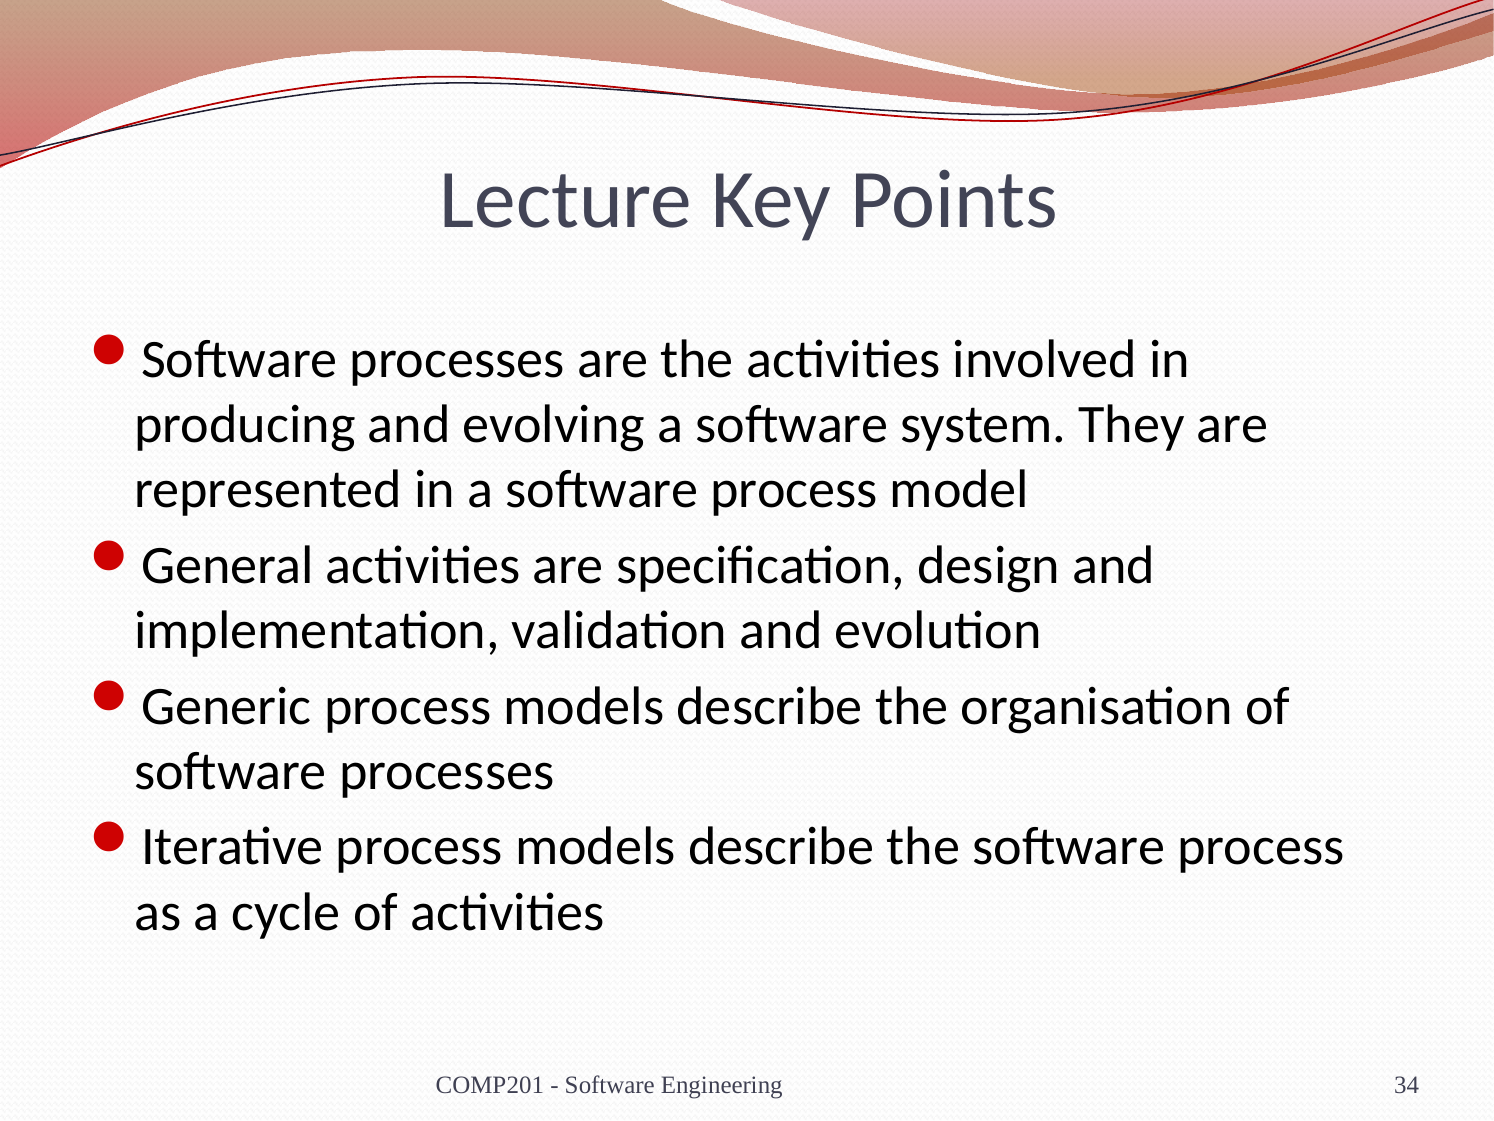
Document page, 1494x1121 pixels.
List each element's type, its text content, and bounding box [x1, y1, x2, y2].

footer COMP201 - Software Engineering [435, 1038, 984, 1099]
slide_number 34 [1294, 1038, 1420, 1099]
list Software processes are the activities involved in producing and evolving a software system. They are represented in a software process model General activities are specification, design and implementation, validation and evolution Generic process models describe the organisation of software processes Iterative process models describe the software process as a cycle of activities [74, 316, 1420, 1034]
title Lecture Key Points [78, 115, 1419, 244]
